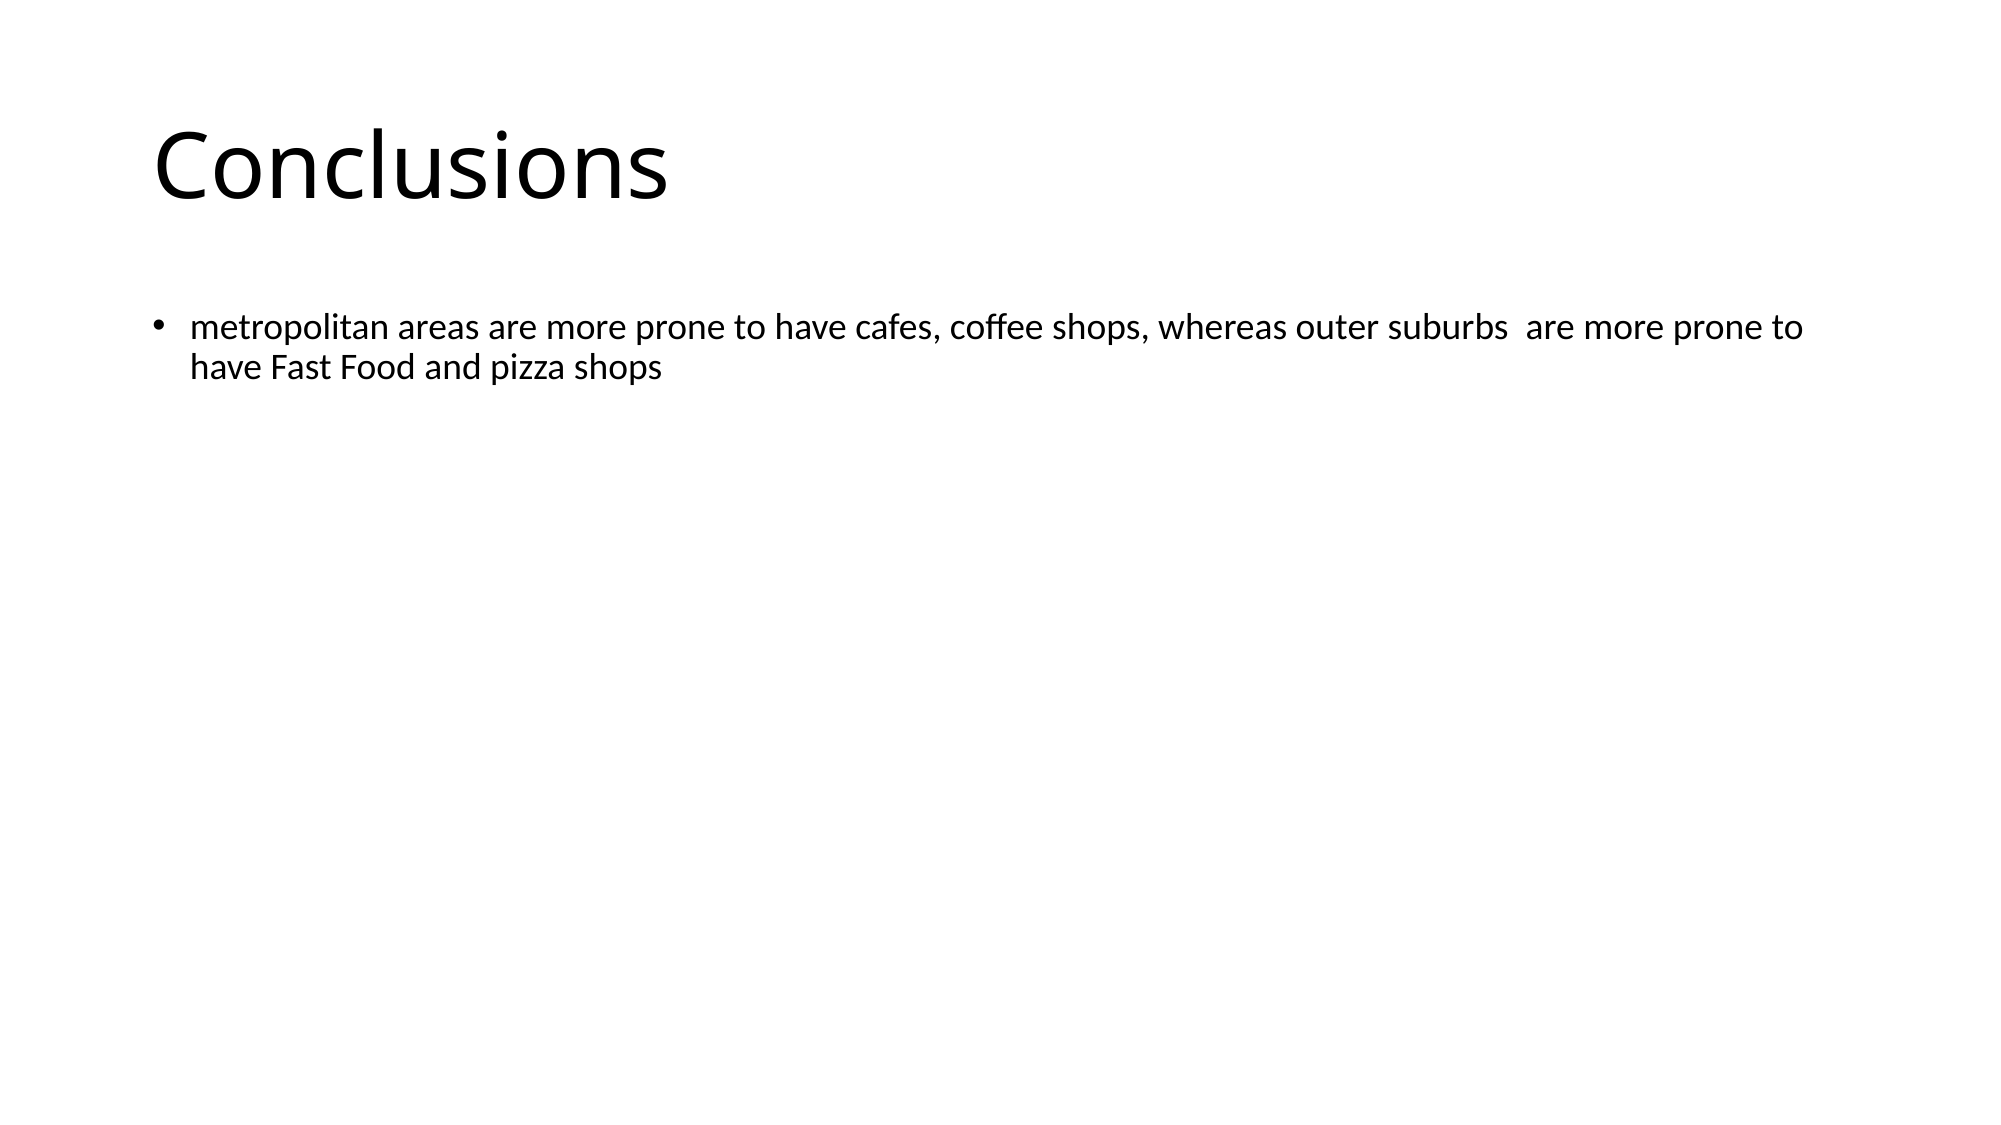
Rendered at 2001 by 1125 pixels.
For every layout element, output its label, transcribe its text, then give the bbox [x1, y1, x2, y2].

title Conclusions [137, 59, 1863, 278]
list metropolitan areas are more prone to have cafes, coffee shops, whereas outer suburbs are more prone to have Fast Food and pizza shops [137, 299, 1863, 1014]
